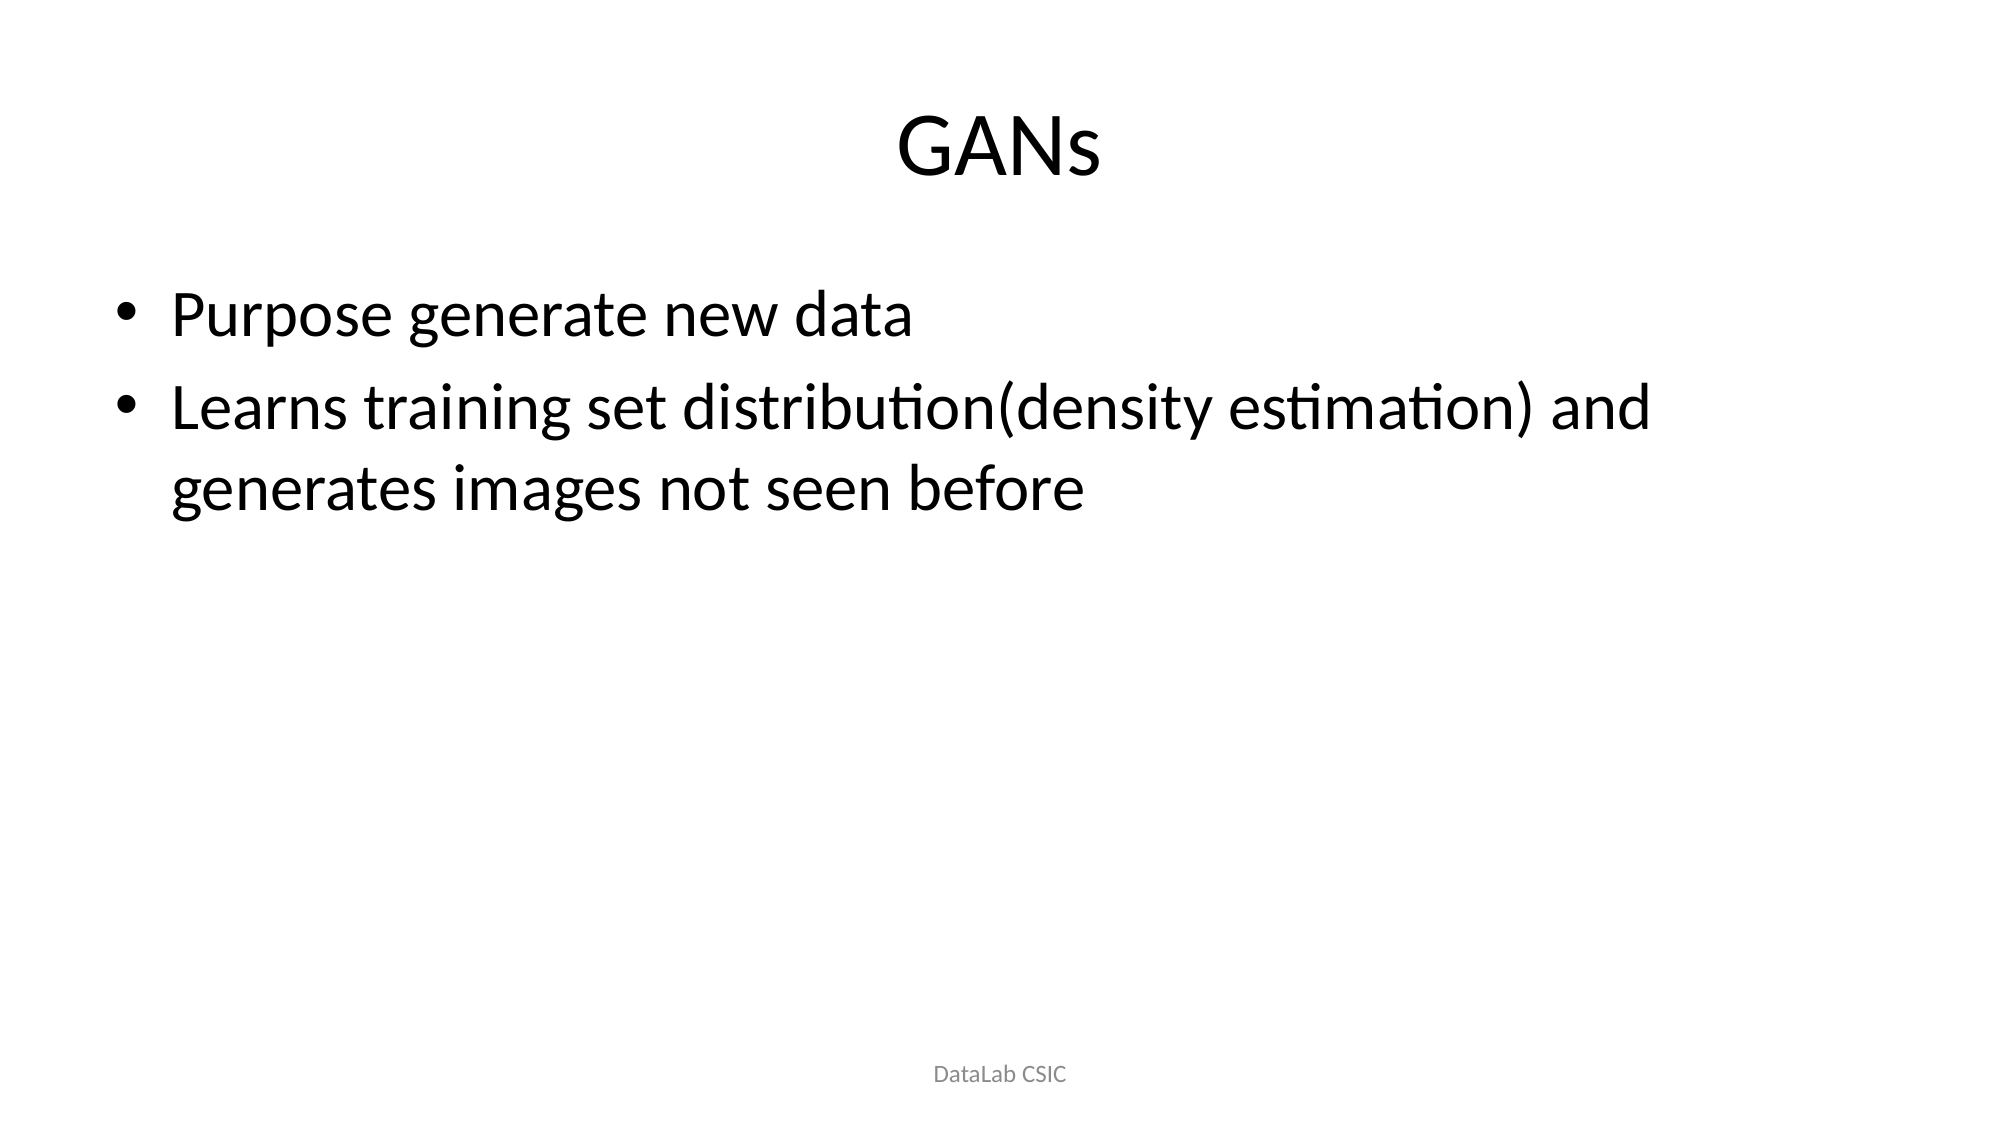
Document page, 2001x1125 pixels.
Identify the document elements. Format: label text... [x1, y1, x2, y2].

footer DataLab CSIC [683, 1042, 1317, 1103]
list Purpose generate new data Learns training set distribution(density estimation) and generates images not seen before [99, 262, 1900, 1005]
title GANs [99, 45, 1900, 233]
